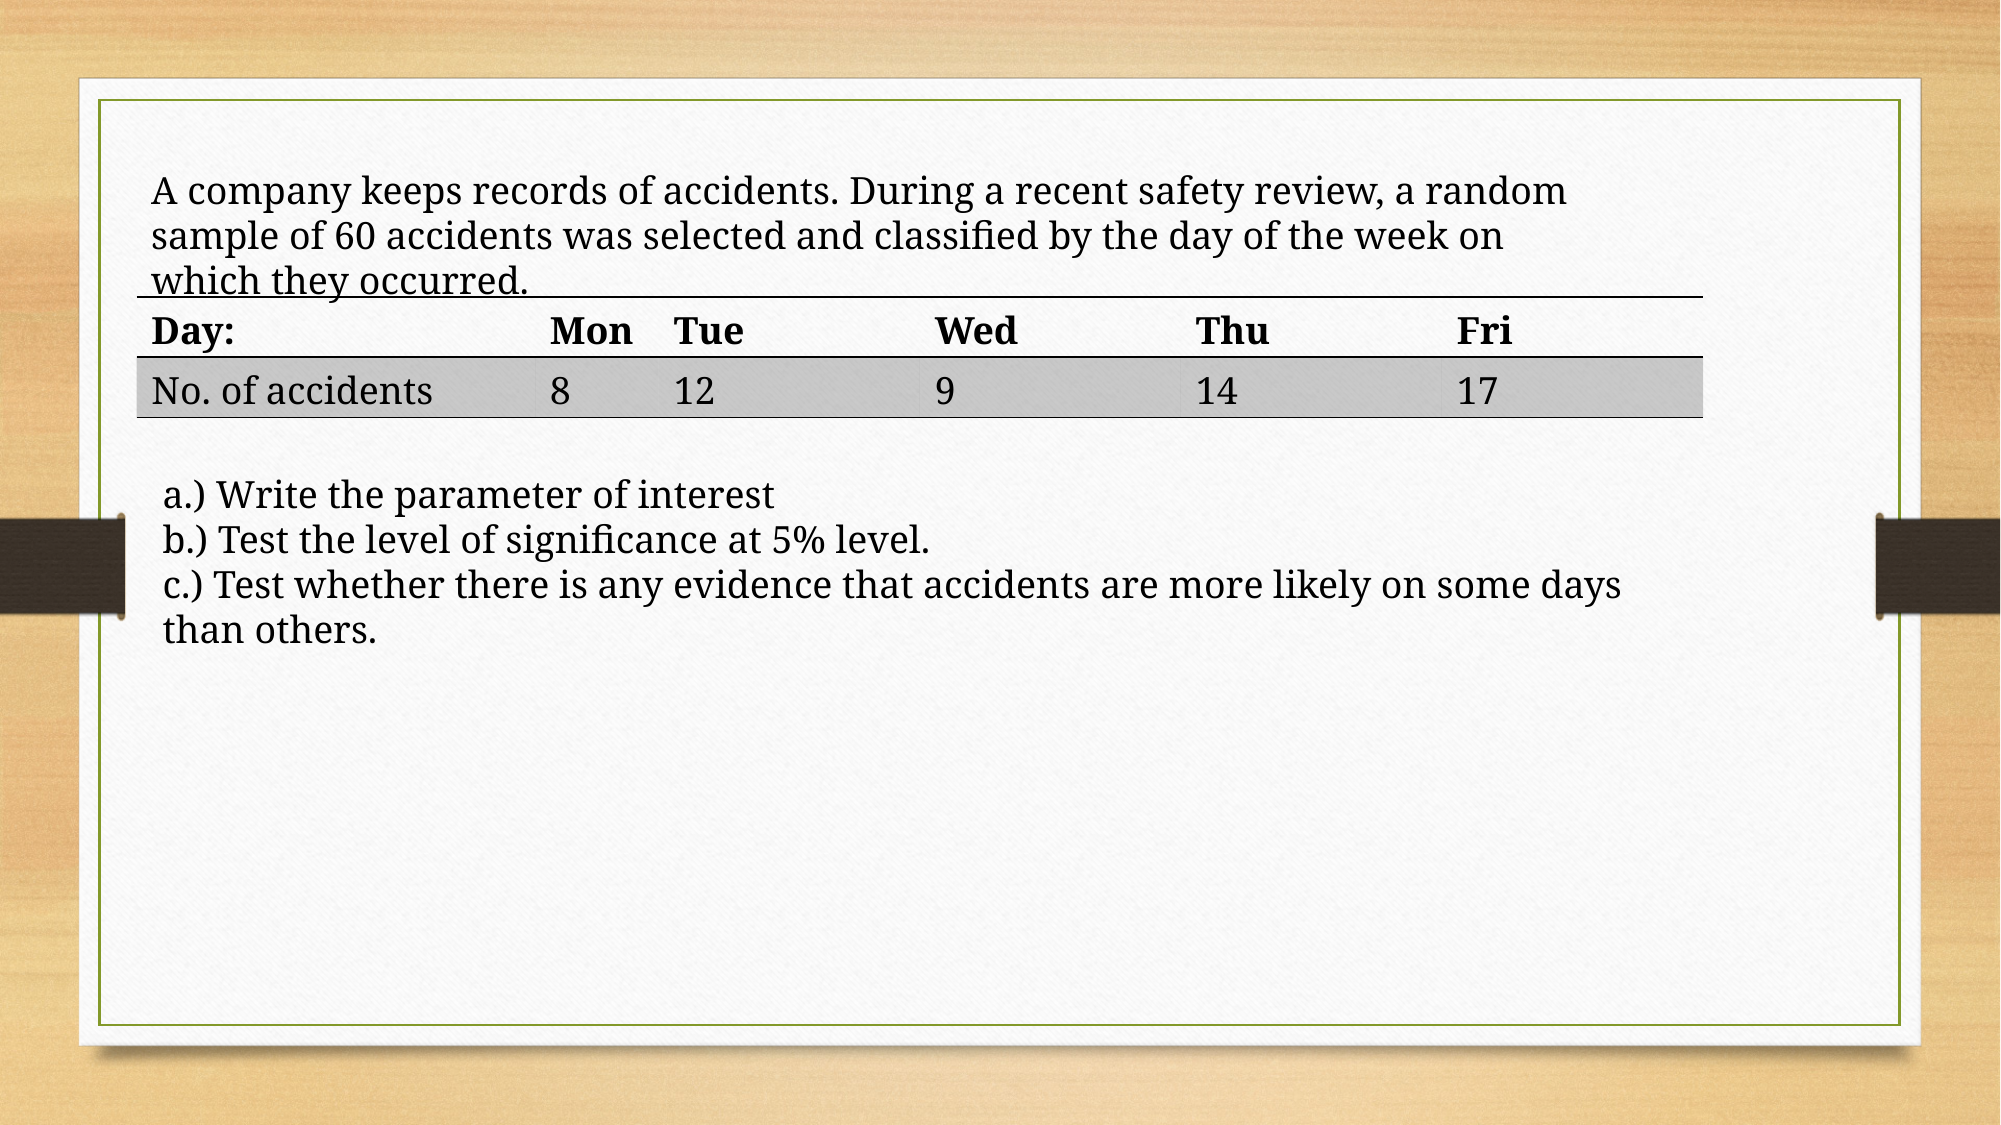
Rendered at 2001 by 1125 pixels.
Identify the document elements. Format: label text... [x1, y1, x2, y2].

table_cell 12 [659, 358, 920, 417]
table_header Wed [920, 298, 1181, 356]
table_header Day: [137, 298, 535, 356]
table_header Fri [1442, 298, 1703, 356]
table_header Thu [1181, 298, 1442, 356]
table_cell 8 [535, 358, 659, 417]
text_box A company keeps records of accidents. During a recent safety review, a random sample of 60 accidents was selected and classified by the day of the week on which they occurred. [136, 160, 1613, 296]
text_box a.) Write the parameter of interest b.) Test the level of significance at 5% level. c.) Test whether there is any evidence that accidents are more likely on some days than others. [147, 463, 1692, 659]
table_header Tue [659, 298, 920, 356]
table_header Mon [535, 298, 659, 356]
table_cell 9 [920, 358, 1181, 417]
table_cell 14 [1181, 358, 1442, 417]
picture [0, 0, 2001, 1125]
table_cell No. of accidents [137, 358, 535, 417]
table_cell 17 [1442, 358, 1703, 417]
